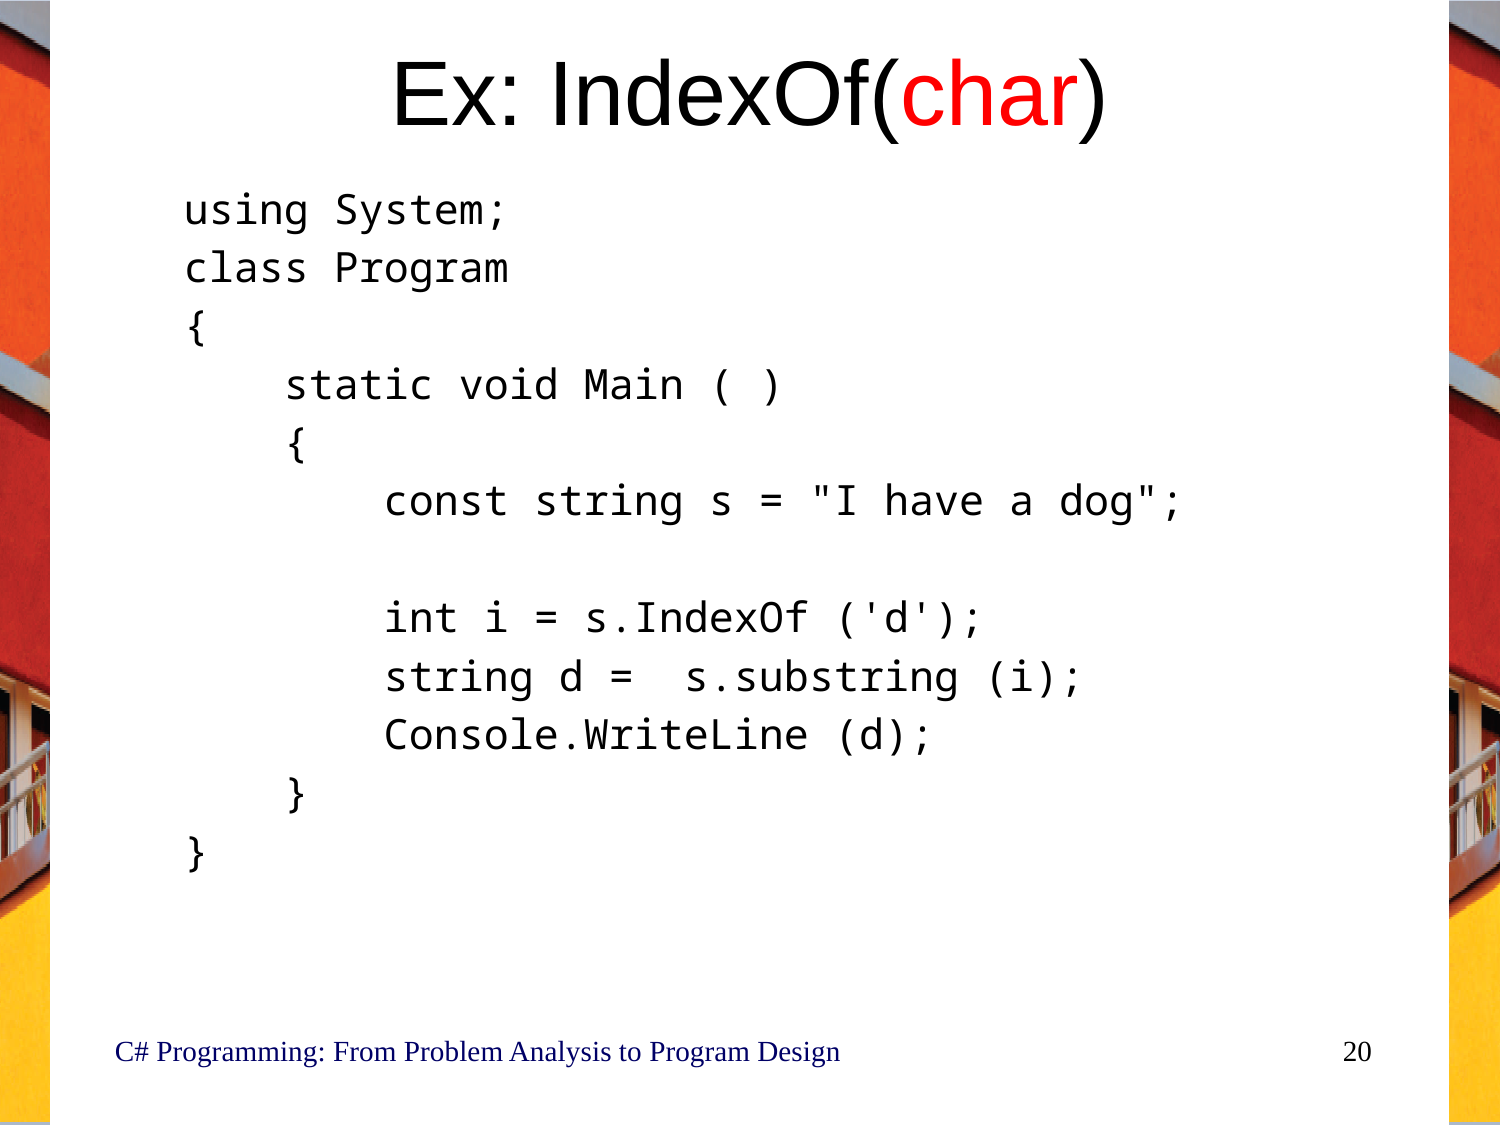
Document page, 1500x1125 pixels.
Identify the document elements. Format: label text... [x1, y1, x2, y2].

picture [1449, 0, 1500, 1125]
list using System; class Program { static void Main ( ) { const string s = "I have a dog"; int i = s.IndexOf ('d'); string d = s.substring (i); Console.WriteLine (d); } } [112, 174, 1388, 963]
picture [0, 0, 50, 1125]
footer C# Programming: From Problem Analysis to Program Design [99, 1024, 988, 1101]
slide_number 20 [1074, 1024, 1388, 1101]
title Ex: IndexOf(char) [112, 49, 1388, 174]
